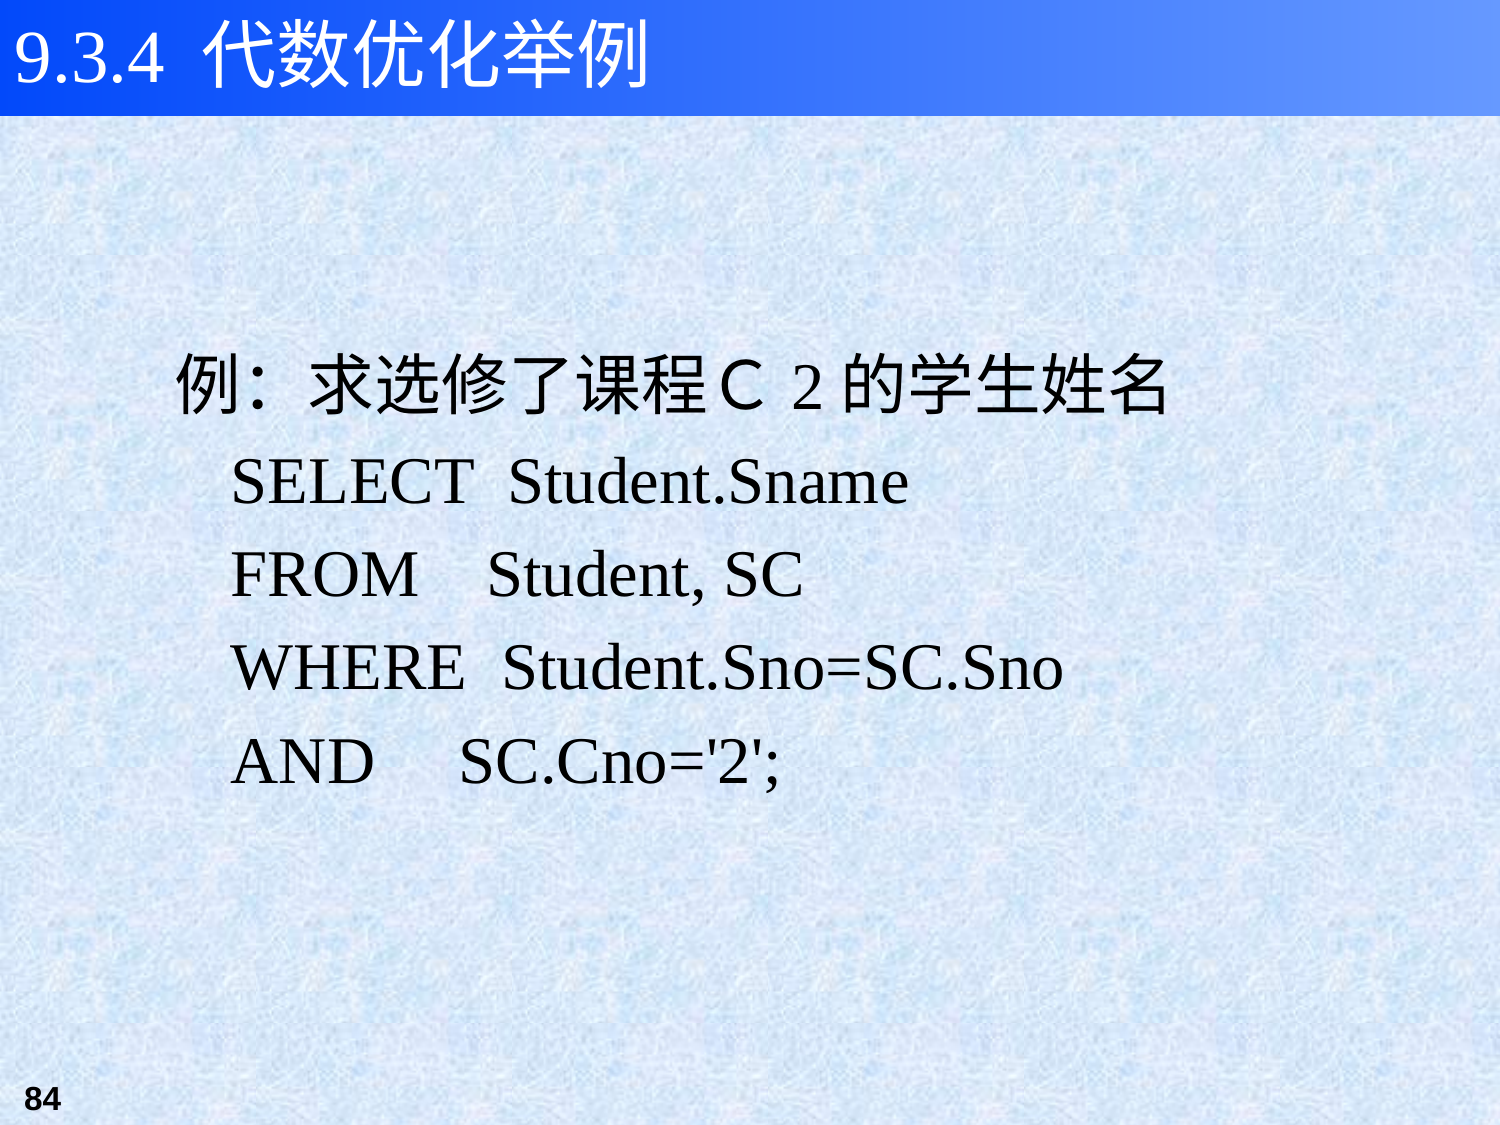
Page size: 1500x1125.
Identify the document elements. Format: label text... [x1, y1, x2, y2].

picture [0, 116, 1500, 1125]
list 例：求选修了课程Ｃ2的学生姓名 SELECT Student.Sname FROM Student, SC WHERE Student.Sno=SC.Sno AND SC.Cno='2'; [159, 149, 1435, 824]
text_box 9.3.4 代数优化举例 [0, 0, 1040, 105]
